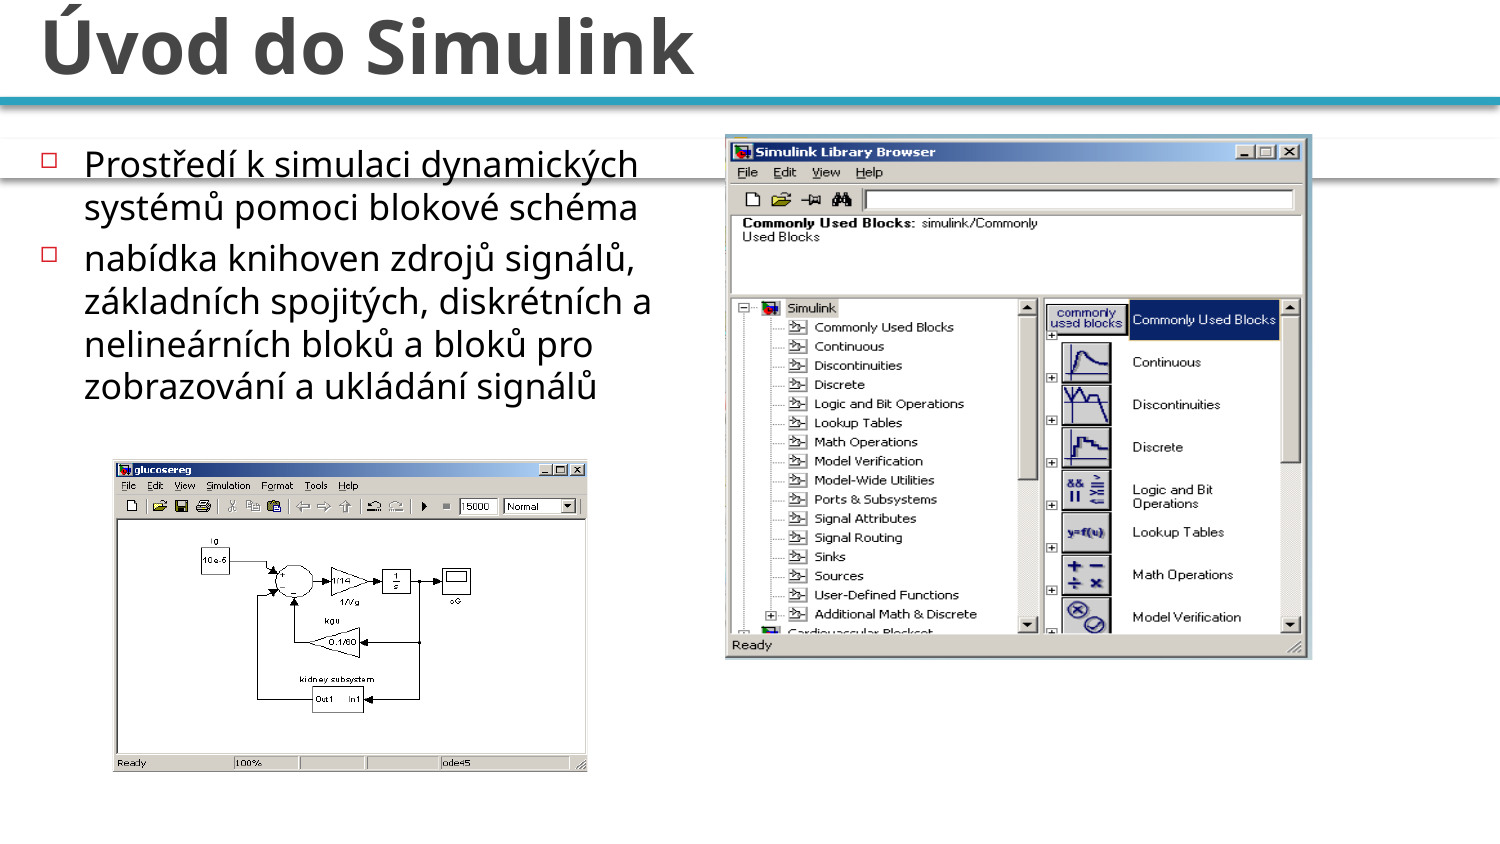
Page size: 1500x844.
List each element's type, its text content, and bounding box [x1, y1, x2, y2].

picture [112, 459, 588, 773]
title Úvod do Simulink [24, 19, 1463, 97]
picture [724, 133, 1313, 660]
list Prostředí k simulaci dynamických systémů pomoci blokové schéma nabídka knihoven zdrojů signálů, základních spojitých, diskrétních a nelineárních bloků a bloků pro zobrazování a ukládání signálů [24, 134, 723, 422]
